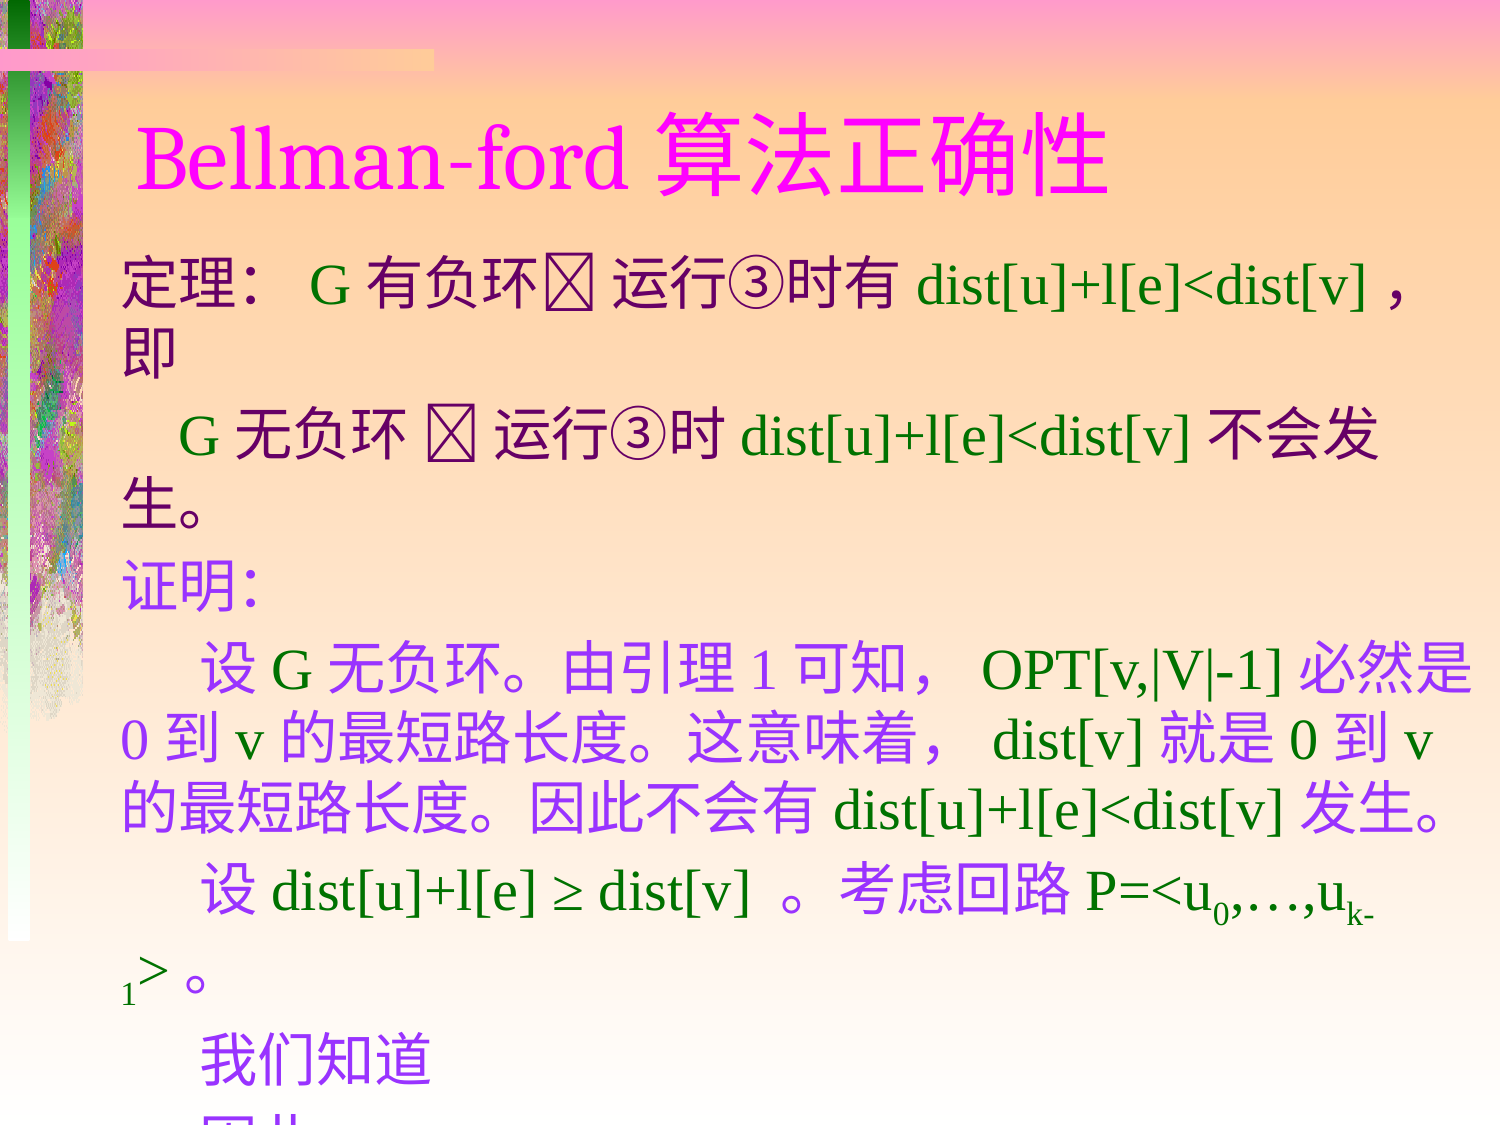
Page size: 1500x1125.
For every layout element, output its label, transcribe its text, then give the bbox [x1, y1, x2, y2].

picture [0, 71, 9, 821]
picture [29, 0, 83, 50]
picture [0, 0, 9, 50]
picture [29, 71, 83, 821]
title Bellman-ford算法正确性 [120, 85, 1396, 222]
